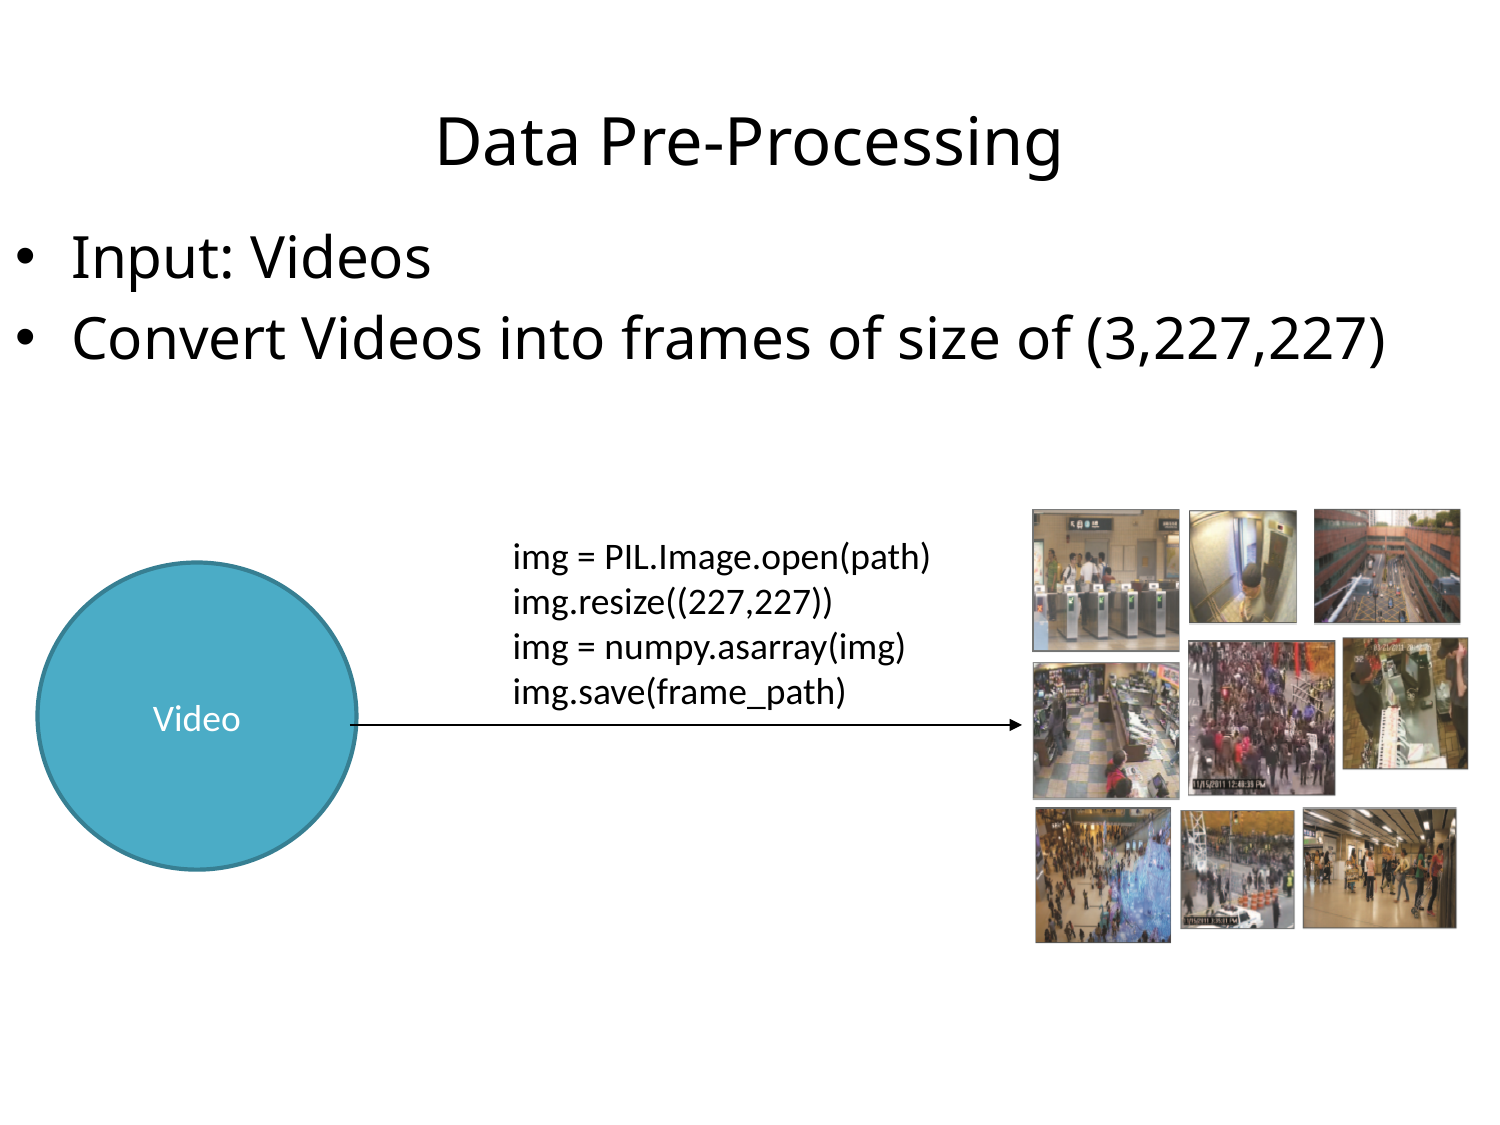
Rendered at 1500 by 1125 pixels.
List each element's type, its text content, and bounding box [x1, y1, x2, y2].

list Input: Videos Convert Videos into frames of size of (3,227,227) [0, 212, 1500, 1088]
title Data Pre-Processing [75, 45, 1425, 212]
picture [999, 474, 1500, 951]
